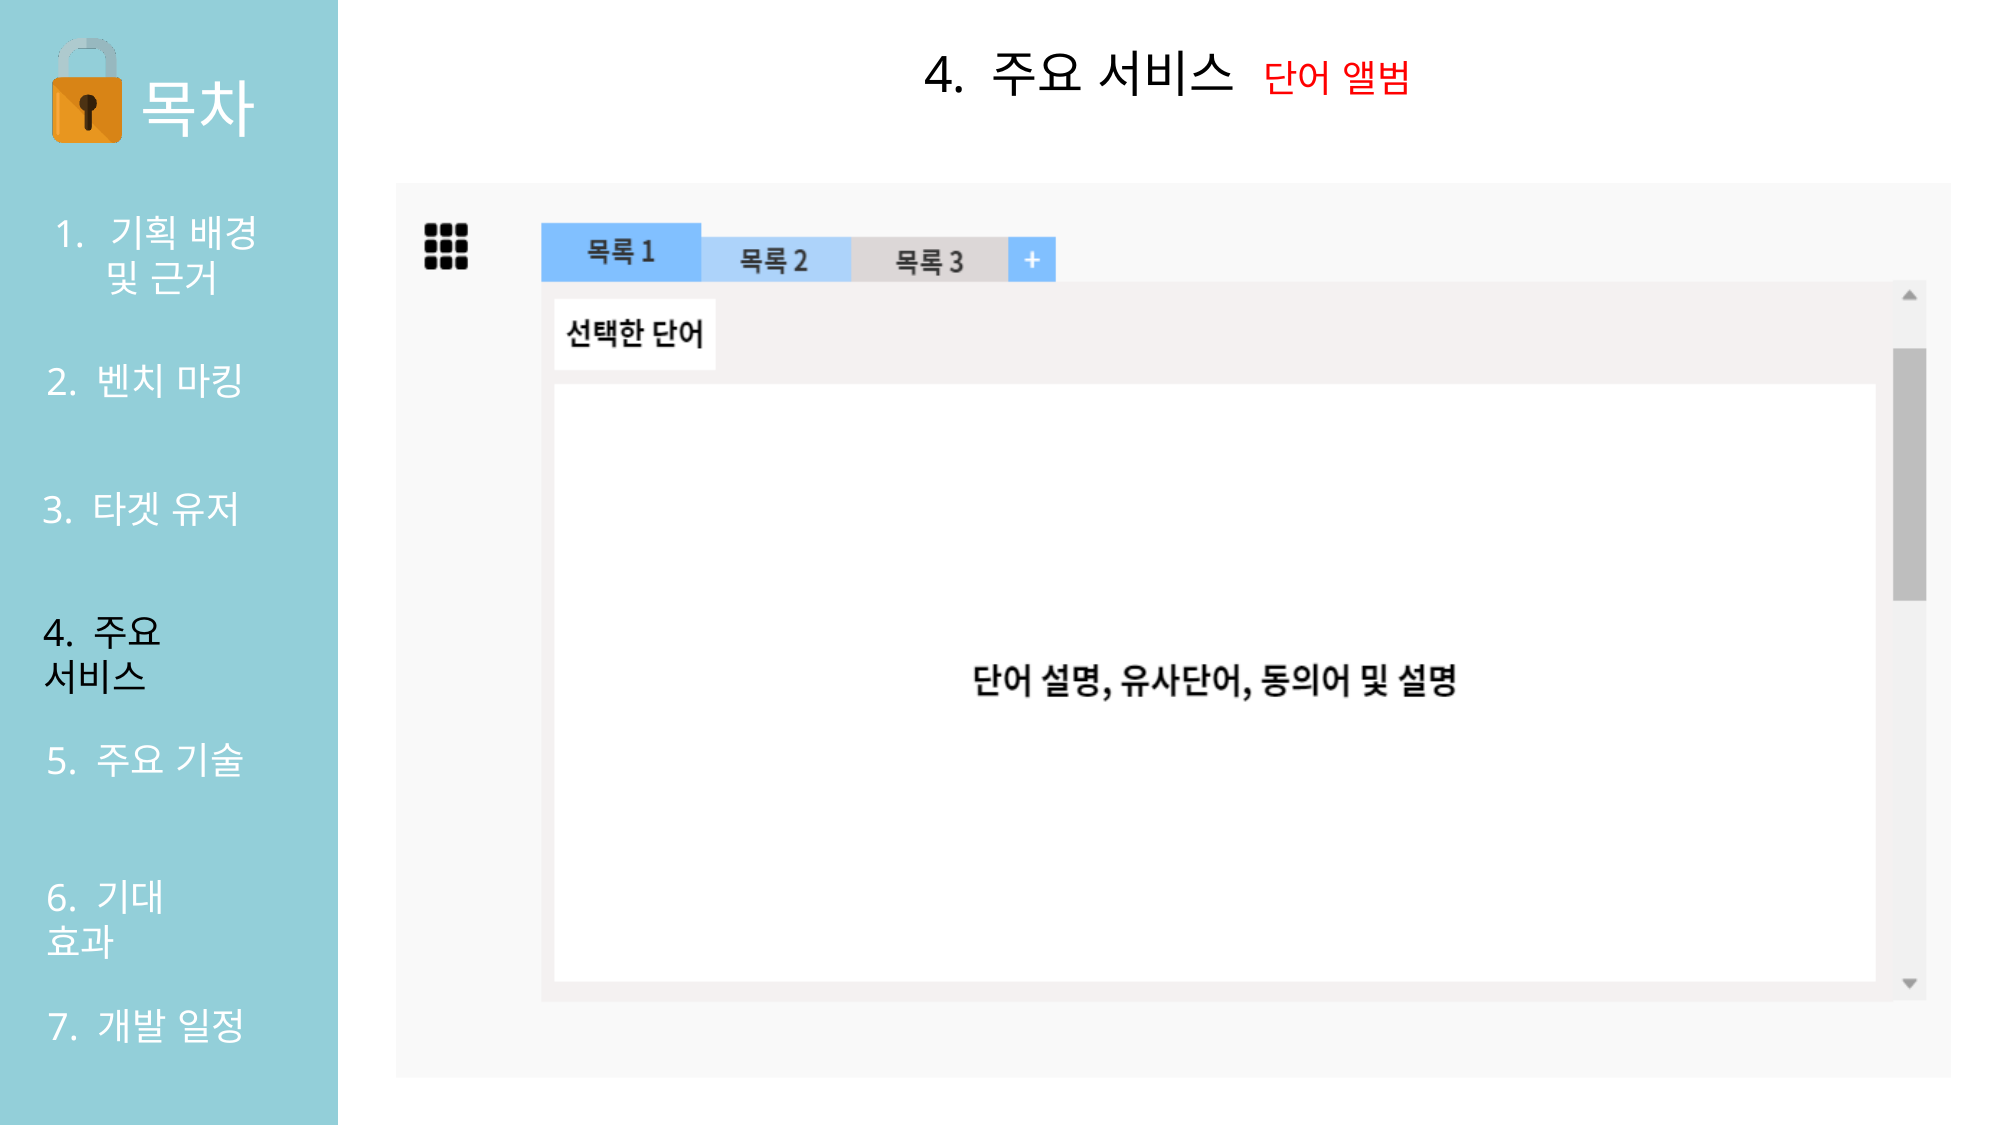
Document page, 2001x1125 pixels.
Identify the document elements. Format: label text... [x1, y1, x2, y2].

text_box 4. 주요 서비스 단어 앨범 [909, 34, 1427, 110]
picture [396, 183, 1951, 1081]
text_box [0, 0, 338, 1125]
